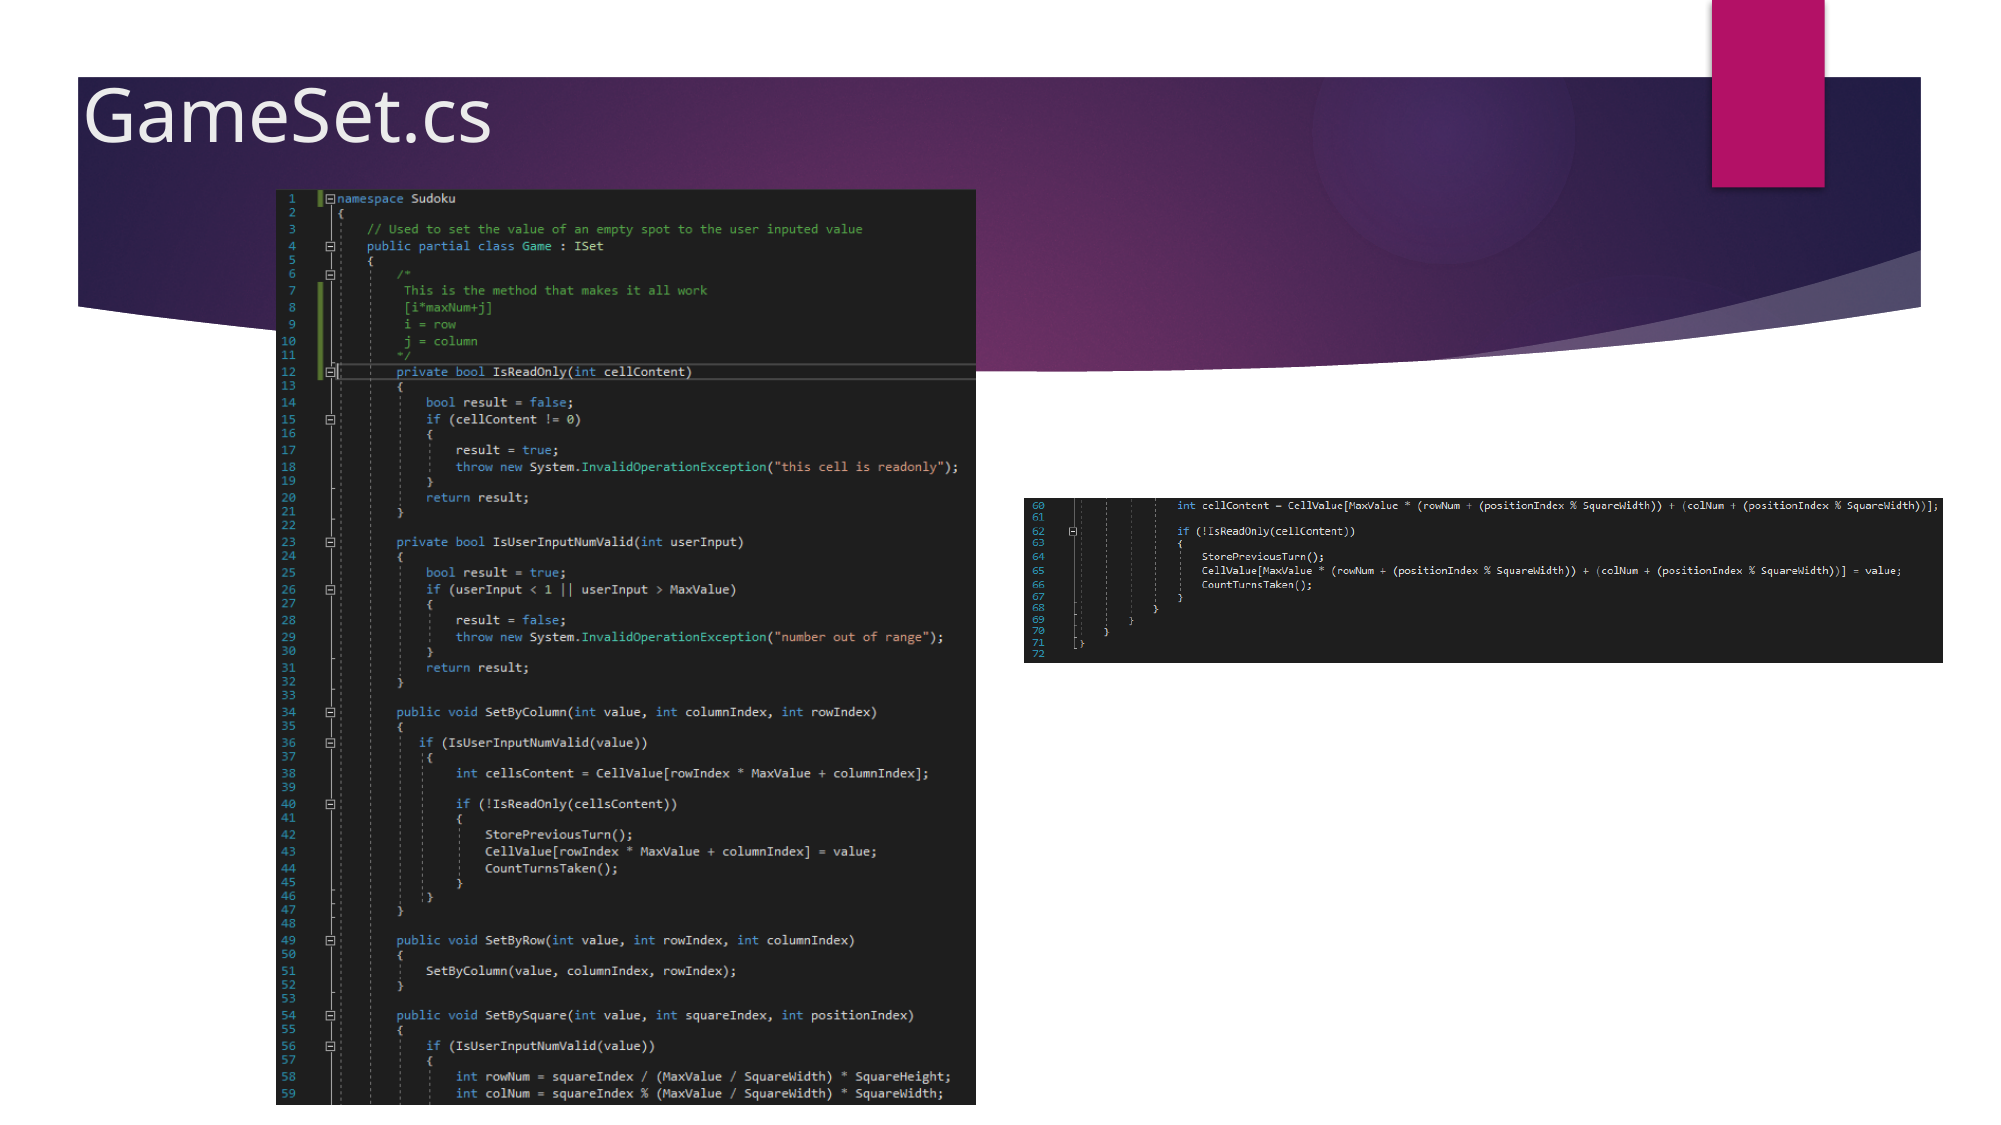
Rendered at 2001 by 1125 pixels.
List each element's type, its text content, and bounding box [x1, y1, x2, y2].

picture [1024, 498, 1943, 663]
title GameSet.cs [67, 54, 1505, 171]
picture [276, 189, 976, 1105]
